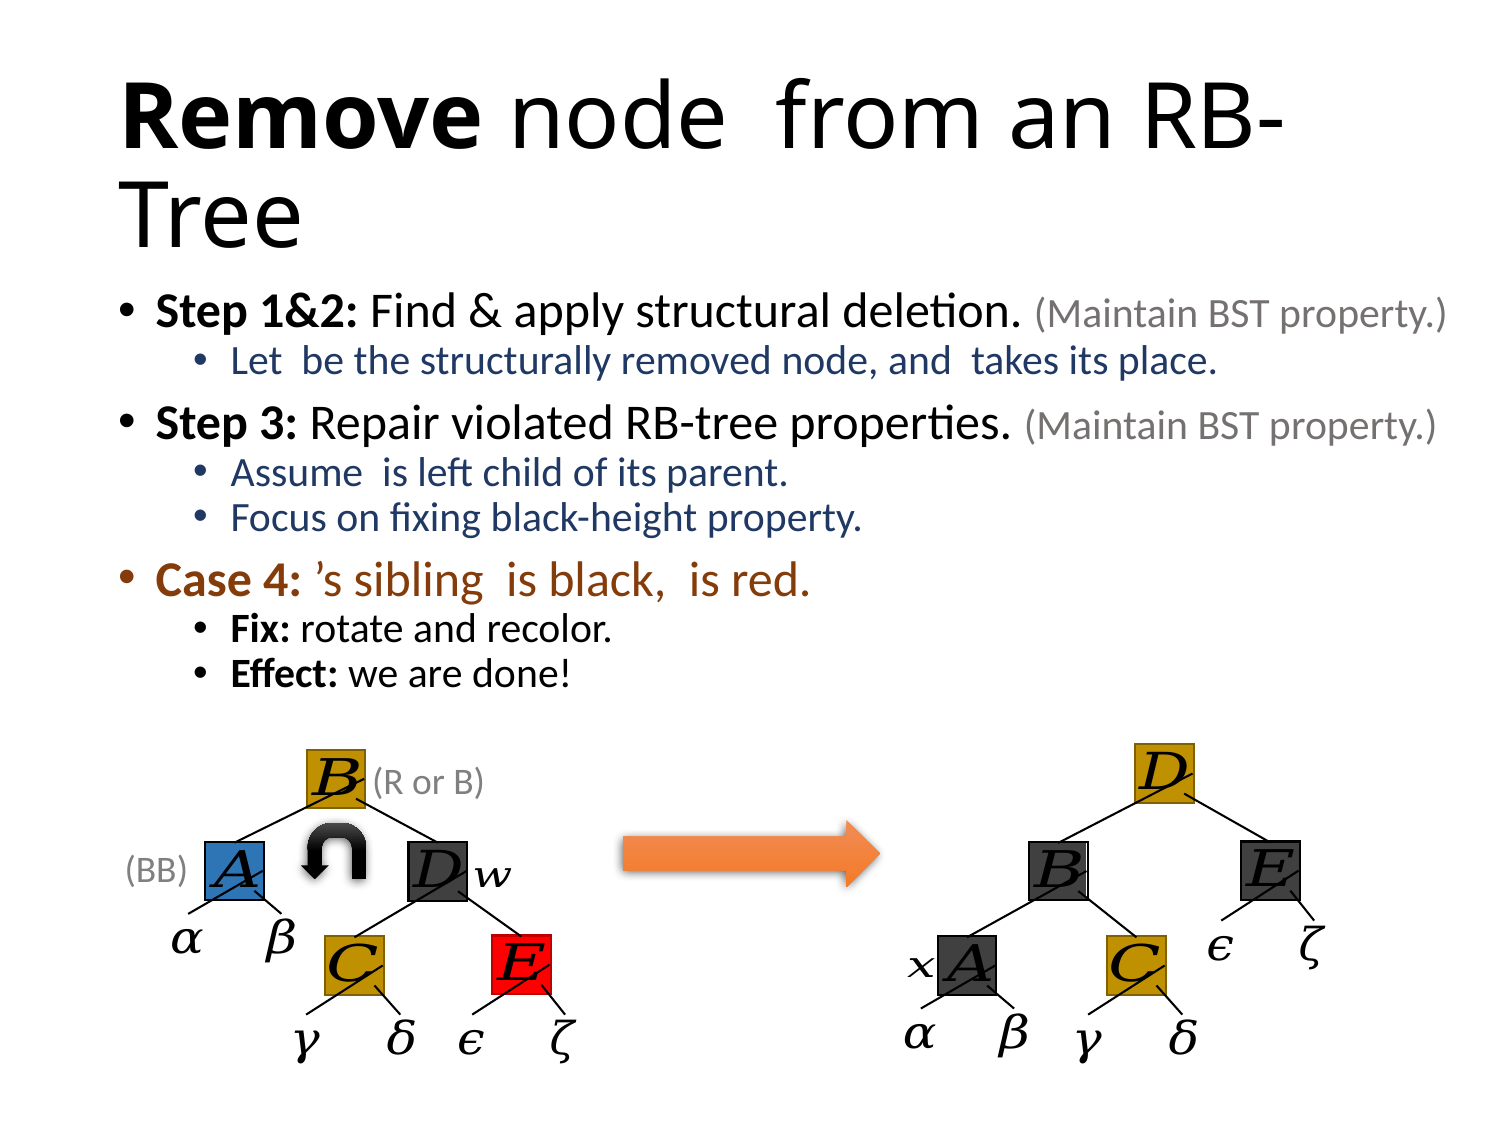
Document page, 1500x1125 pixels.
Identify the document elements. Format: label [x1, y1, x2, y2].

text_box [103, 749, 581, 1066]
text_box [902, 745, 1330, 1066]
text_box [622, 819, 880, 888]
